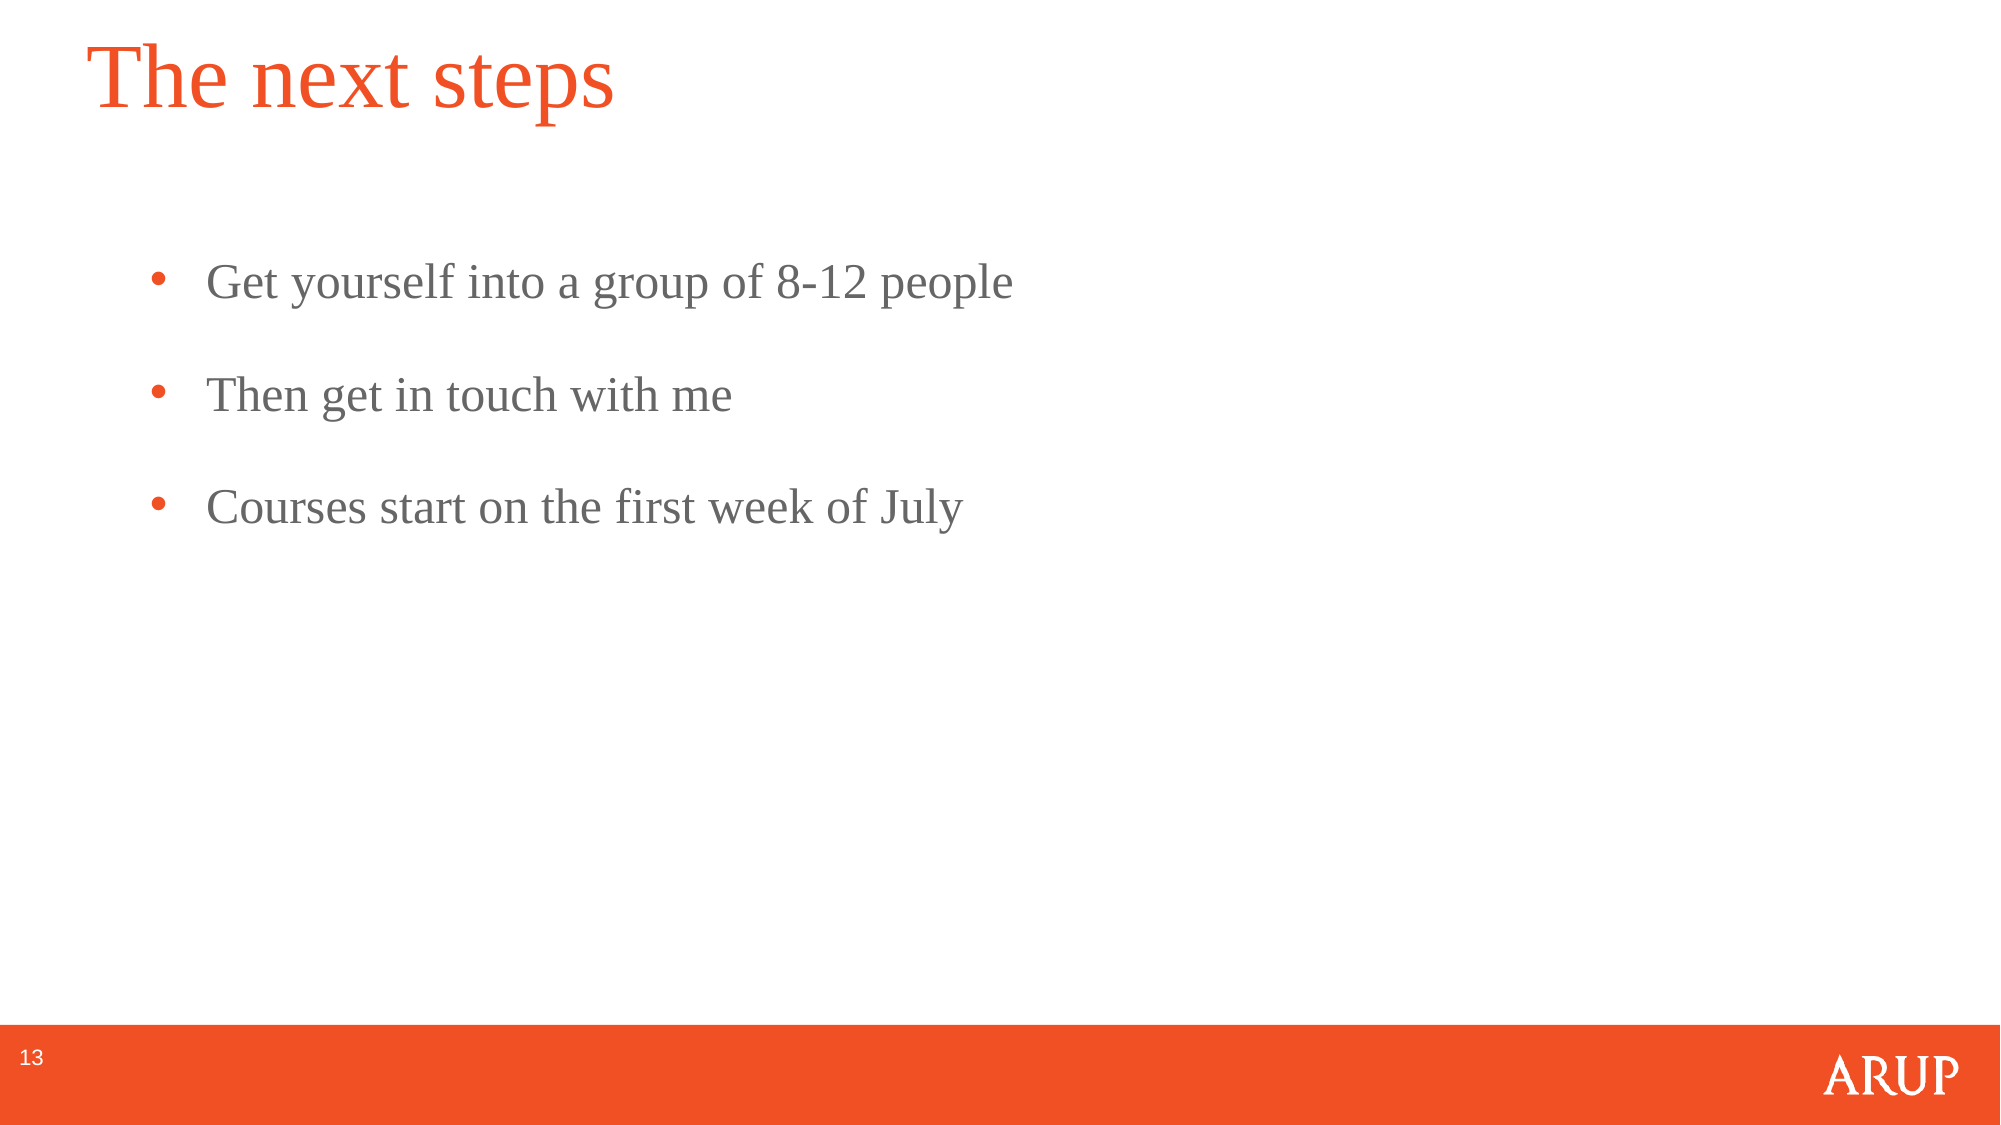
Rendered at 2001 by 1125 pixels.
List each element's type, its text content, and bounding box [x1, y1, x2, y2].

title The next steps [86, 31, 1959, 127]
list Get yourself into a group of 8-12 people Then get in touch with me Courses start on the first week of July [149, 254, 2000, 1125]
